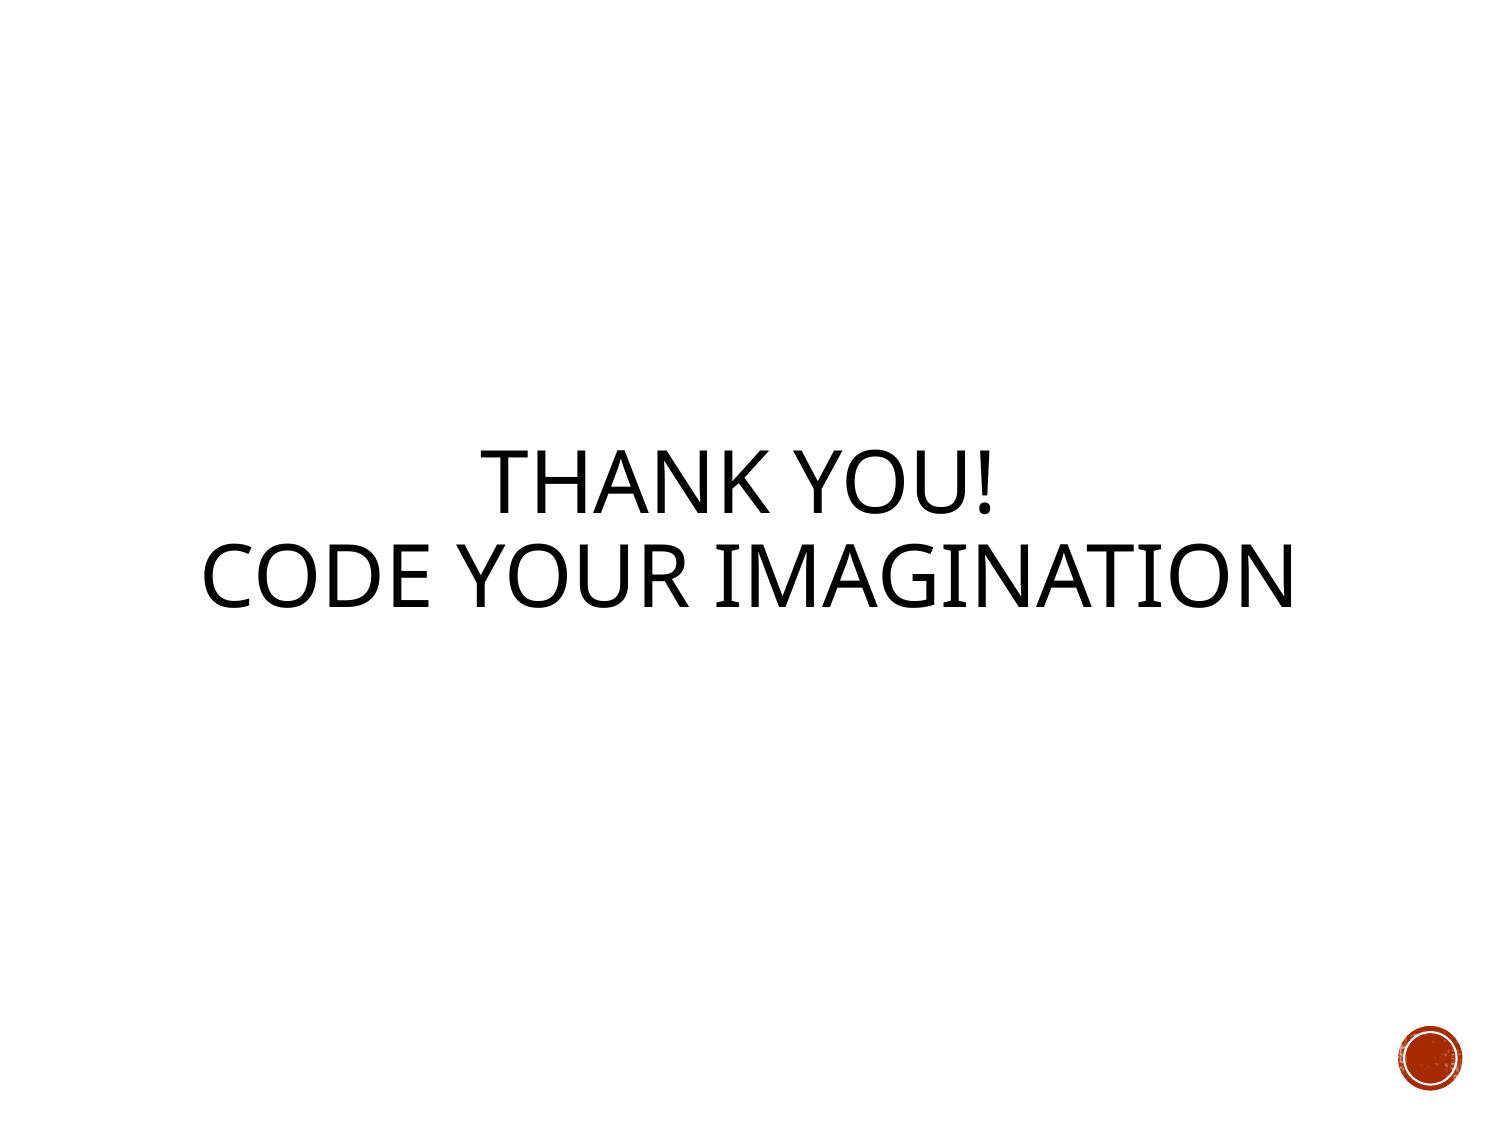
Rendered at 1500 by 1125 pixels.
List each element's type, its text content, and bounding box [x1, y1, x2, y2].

title Thank you! Code your imagination [112, 399, 1388, 664]
